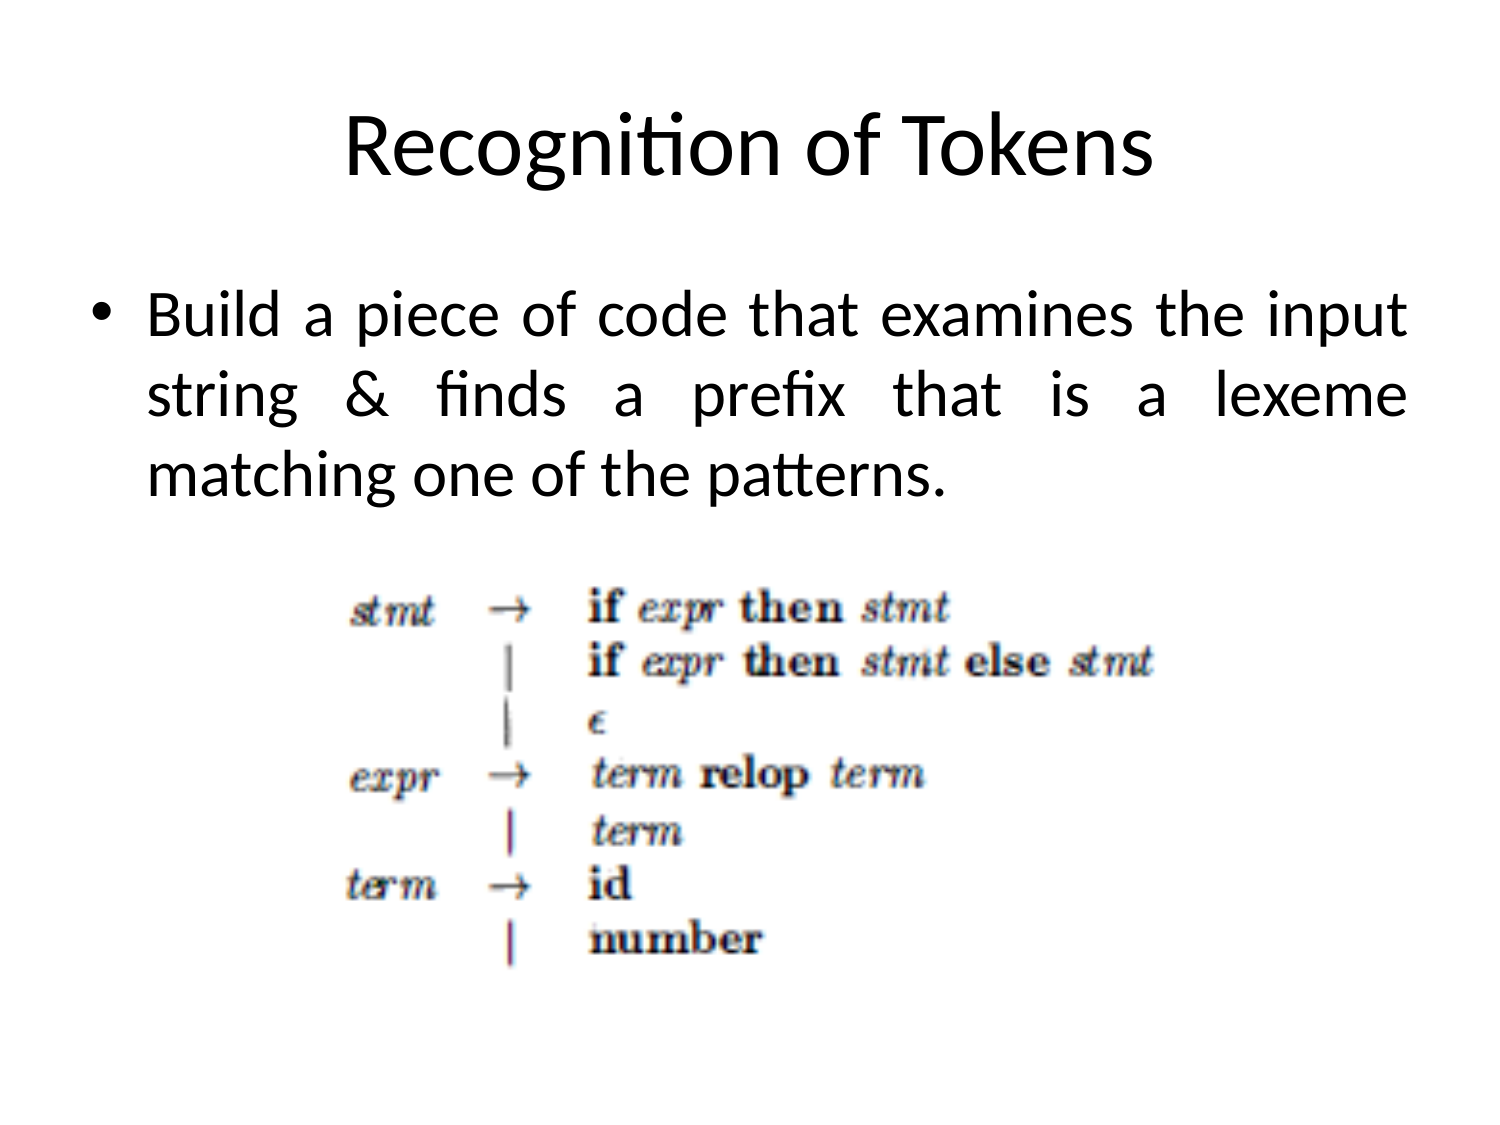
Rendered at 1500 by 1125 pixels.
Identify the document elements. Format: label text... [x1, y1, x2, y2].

picture [274, 562, 1233, 1028]
title Recognition of Tokens [75, 45, 1425, 233]
list Build a piece of code that examines the input string & finds a prefix that is a lexeme matching one of the patterns. [75, 262, 1425, 1005]
